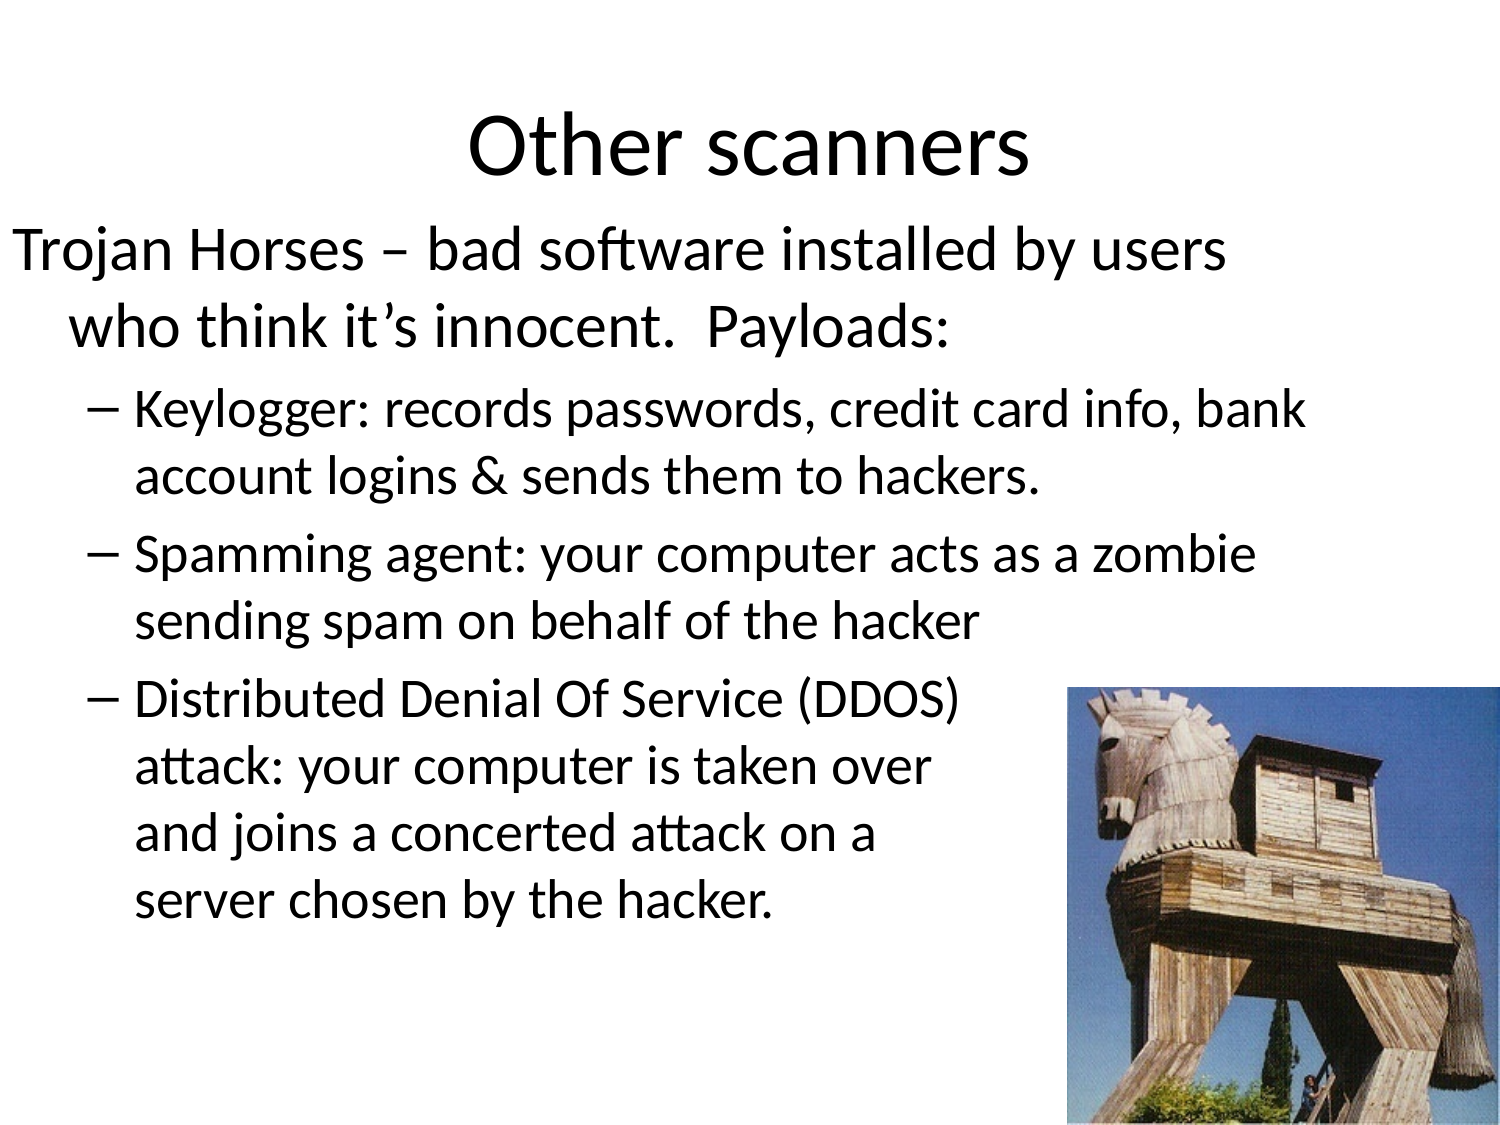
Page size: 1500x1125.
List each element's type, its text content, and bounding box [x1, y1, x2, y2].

picture [1066, 687, 1500, 1125]
title Other scanners [75, 45, 1425, 233]
list Trojan Horses – bad software installed by users who think it’s innocent. Payloads: Keylogger: records passwords, credit card info, bank account logins & sends them to hackers. Spamming agent: your computer acts as a zombie sending spam on behalf of the hacker Distributed Denial Of Service (DDOS) attack: your computer is taken over and joins a concerted attack on a server chosen by the hacker. [0, 199, 1348, 942]
